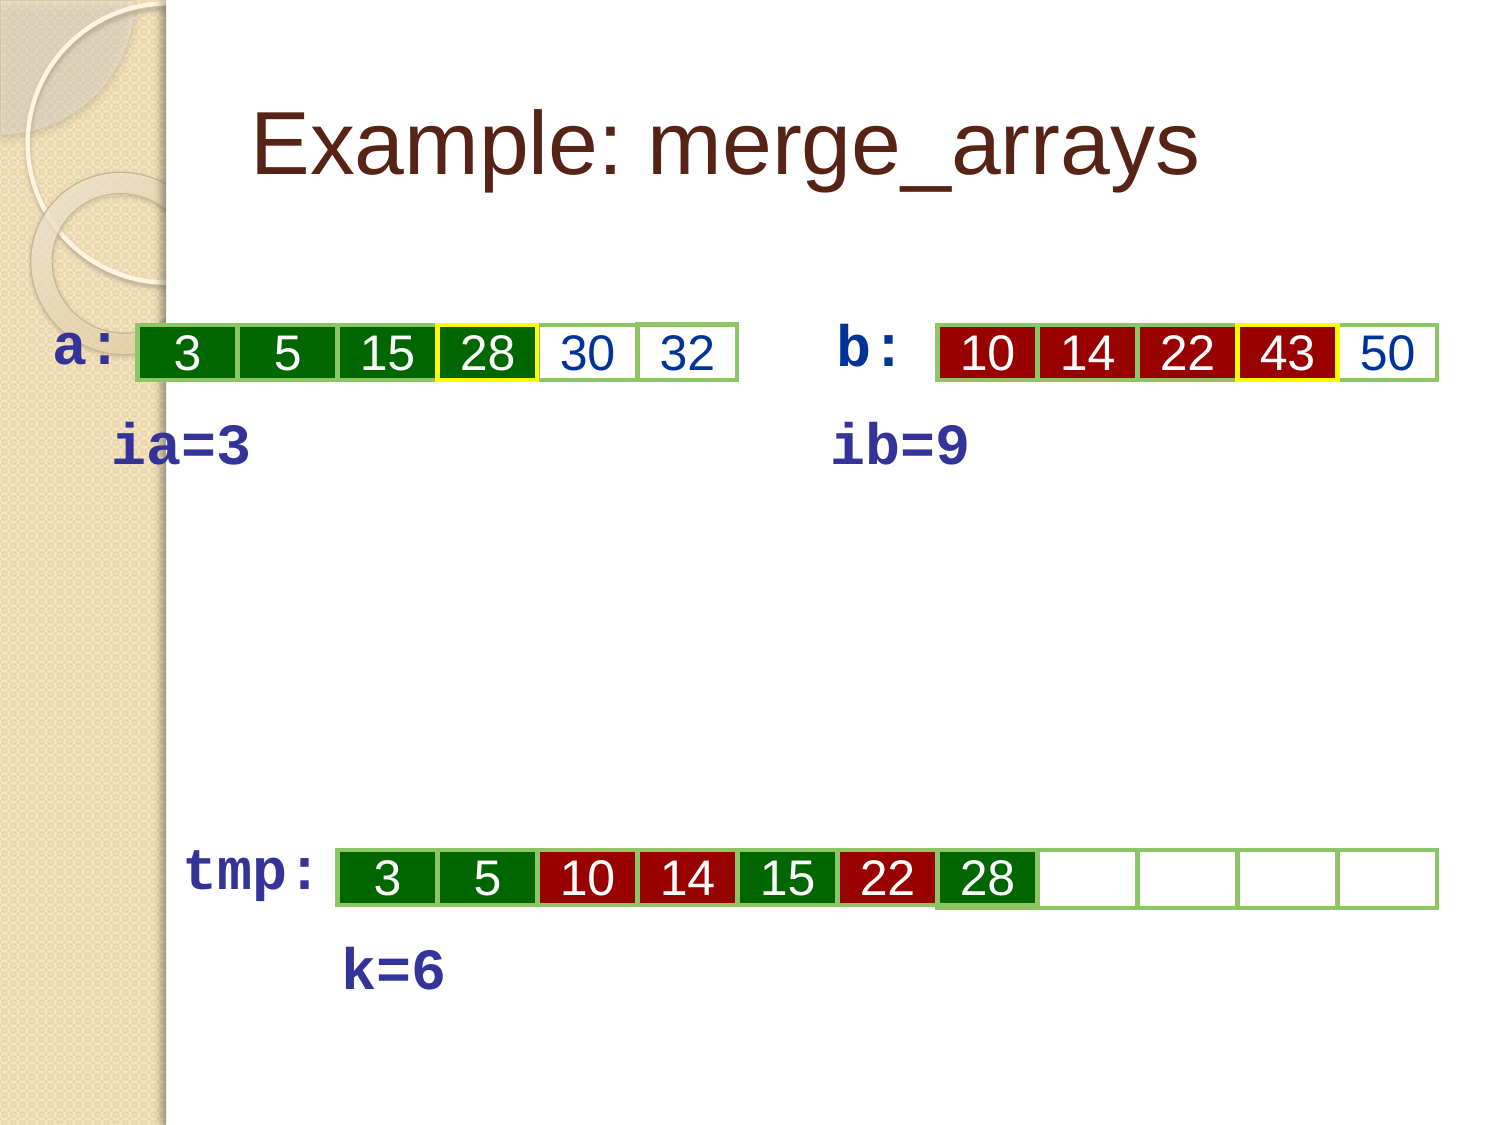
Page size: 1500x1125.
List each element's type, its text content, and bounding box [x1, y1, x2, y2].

text_box ib=9 [787, 412, 1015, 484]
text_box 43 [1237, 324, 1338, 381]
text_box [1337, 849, 1438, 908]
text_box [1137, 849, 1237, 908]
text_box 30 [538, 324, 638, 381]
text_box 3 [138, 324, 237, 381]
text_box k=6 [300, 937, 488, 1009]
text_box 5 [437, 849, 537, 906]
text_box b: [809, 314, 922, 386]
text_box 14 [1038, 324, 1137, 381]
text_box [1237, 849, 1337, 908]
text_box 15 [337, 324, 437, 381]
text_box 10 [937, 324, 1038, 381]
text_box 14 [638, 849, 738, 906]
text_box a: [24, 312, 138, 384]
text_box 15 [738, 849, 837, 906]
title Example: merge_arrays [235, 45, 1466, 233]
text_box 3 [338, 849, 437, 906]
text_box [1037, 849, 1137, 908]
text_box 32 [637, 324, 738, 380]
text_box 10 [537, 849, 638, 906]
text_box tmp: [24, 837, 338, 909]
text_box ia=3 [87, 412, 275, 484]
text_box 28 [938, 849, 1038, 906]
text_box 50 [1338, 324, 1438, 381]
text_box 28 [437, 324, 538, 381]
text_box 22 [1137, 324, 1237, 381]
text_box 22 [837, 849, 938, 906]
text_box 5 [237, 324, 337, 381]
